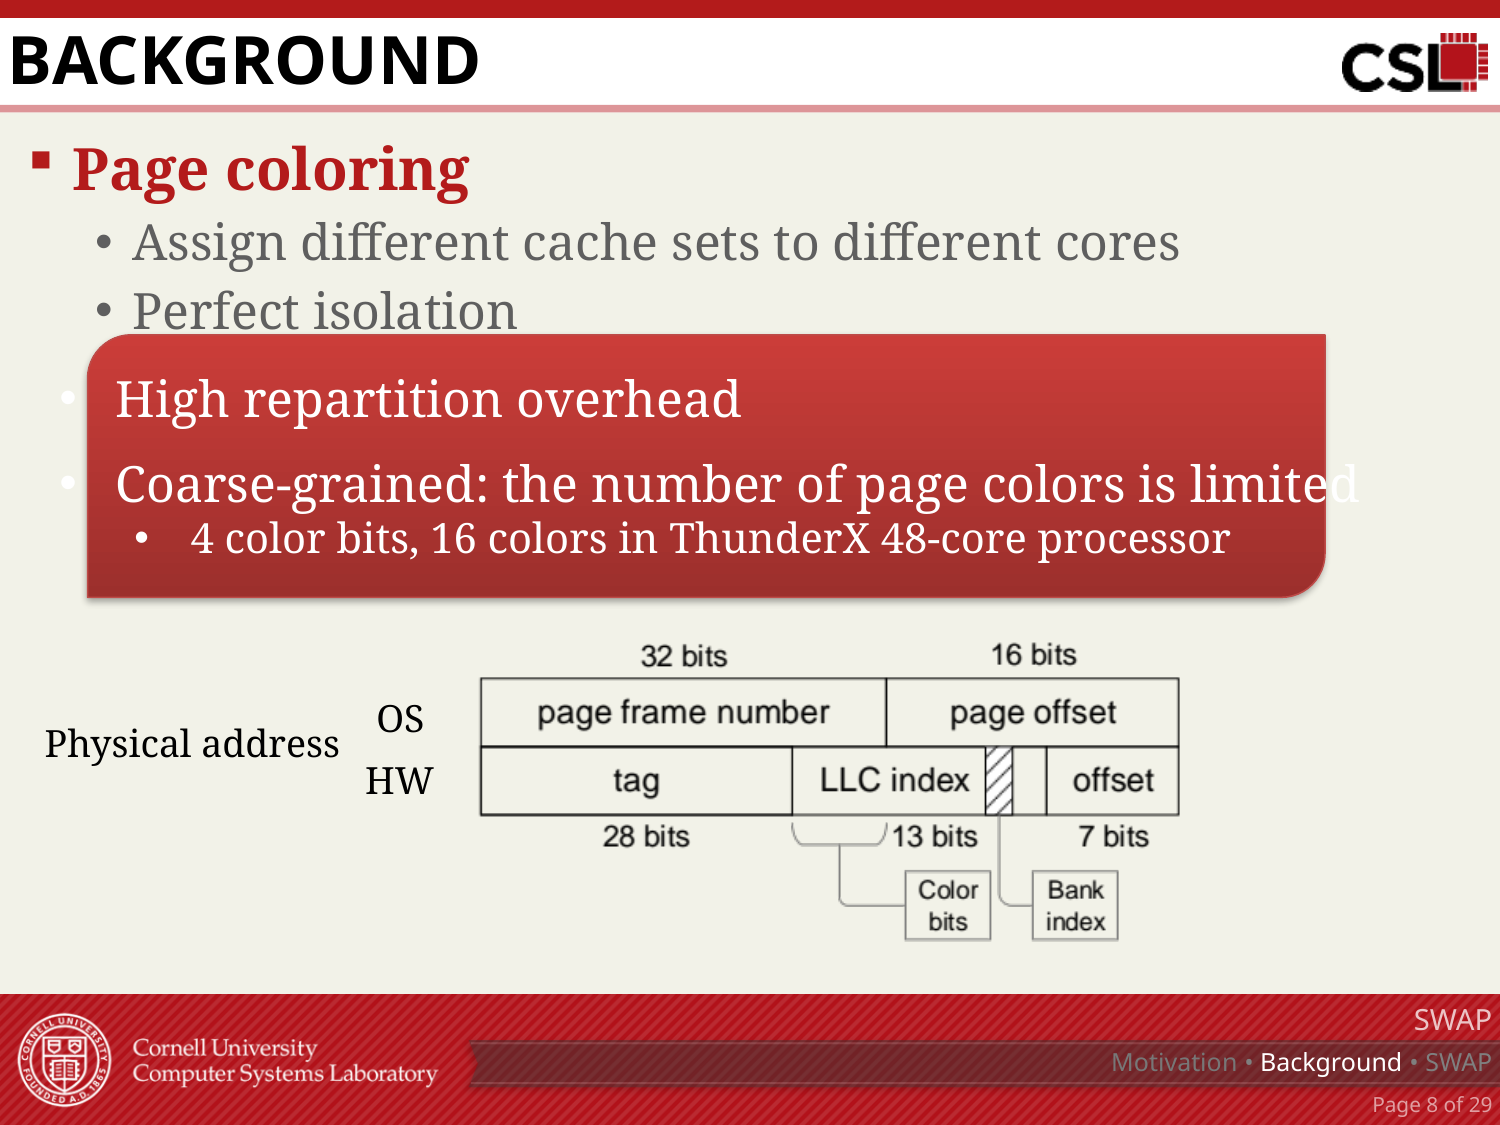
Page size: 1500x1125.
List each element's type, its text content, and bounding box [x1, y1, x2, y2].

picture [0, 994, 1500, 1125]
picture [443, 663, 1213, 976]
text_box Motivation • Background • SWAP [474, 1046, 1500, 1077]
list Page coloring Assign different cache sets to different cores Perfect isolation OS-level software technique [12, 125, 1463, 963]
footer SWAP [487, 999, 1500, 1038]
slide_number Page 7 of 29 [1275, 1087, 1500, 1125]
picture [1342, 33, 1488, 92]
text_box OS [361, 687, 438, 748]
text_box Physical address [29, 712, 355, 773]
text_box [4, 334, 1340, 663]
text_box HW [350, 749, 438, 810]
title Background [0, 29, 1313, 93]
